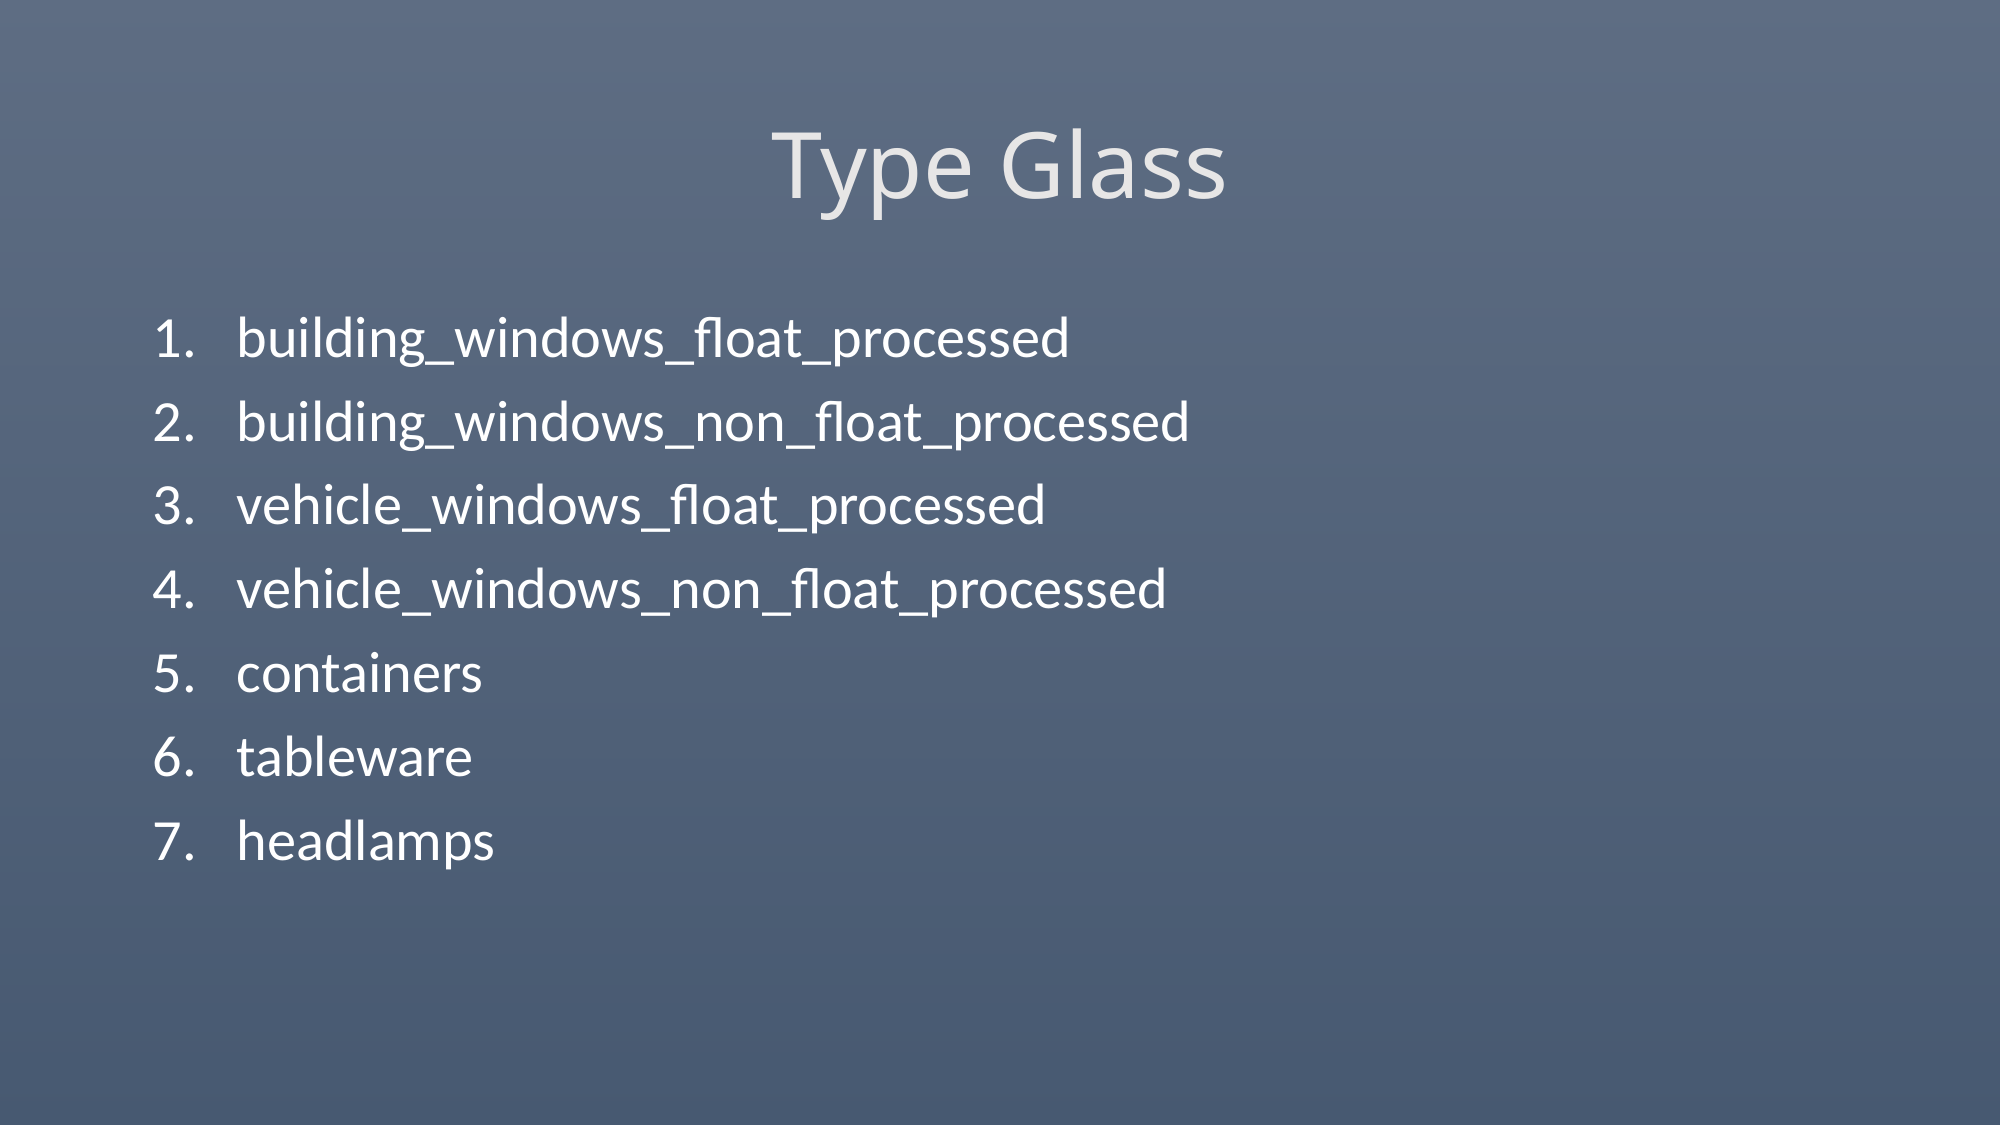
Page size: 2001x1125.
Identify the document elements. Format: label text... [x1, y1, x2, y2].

title Type Glass [137, 59, 1863, 278]
list building_windows_float_processed building_windows_non_float_processed vehicle_windows_float_processed vehicle_windows_non_float_processed containers tableware headlamps [137, 299, 1863, 1014]
